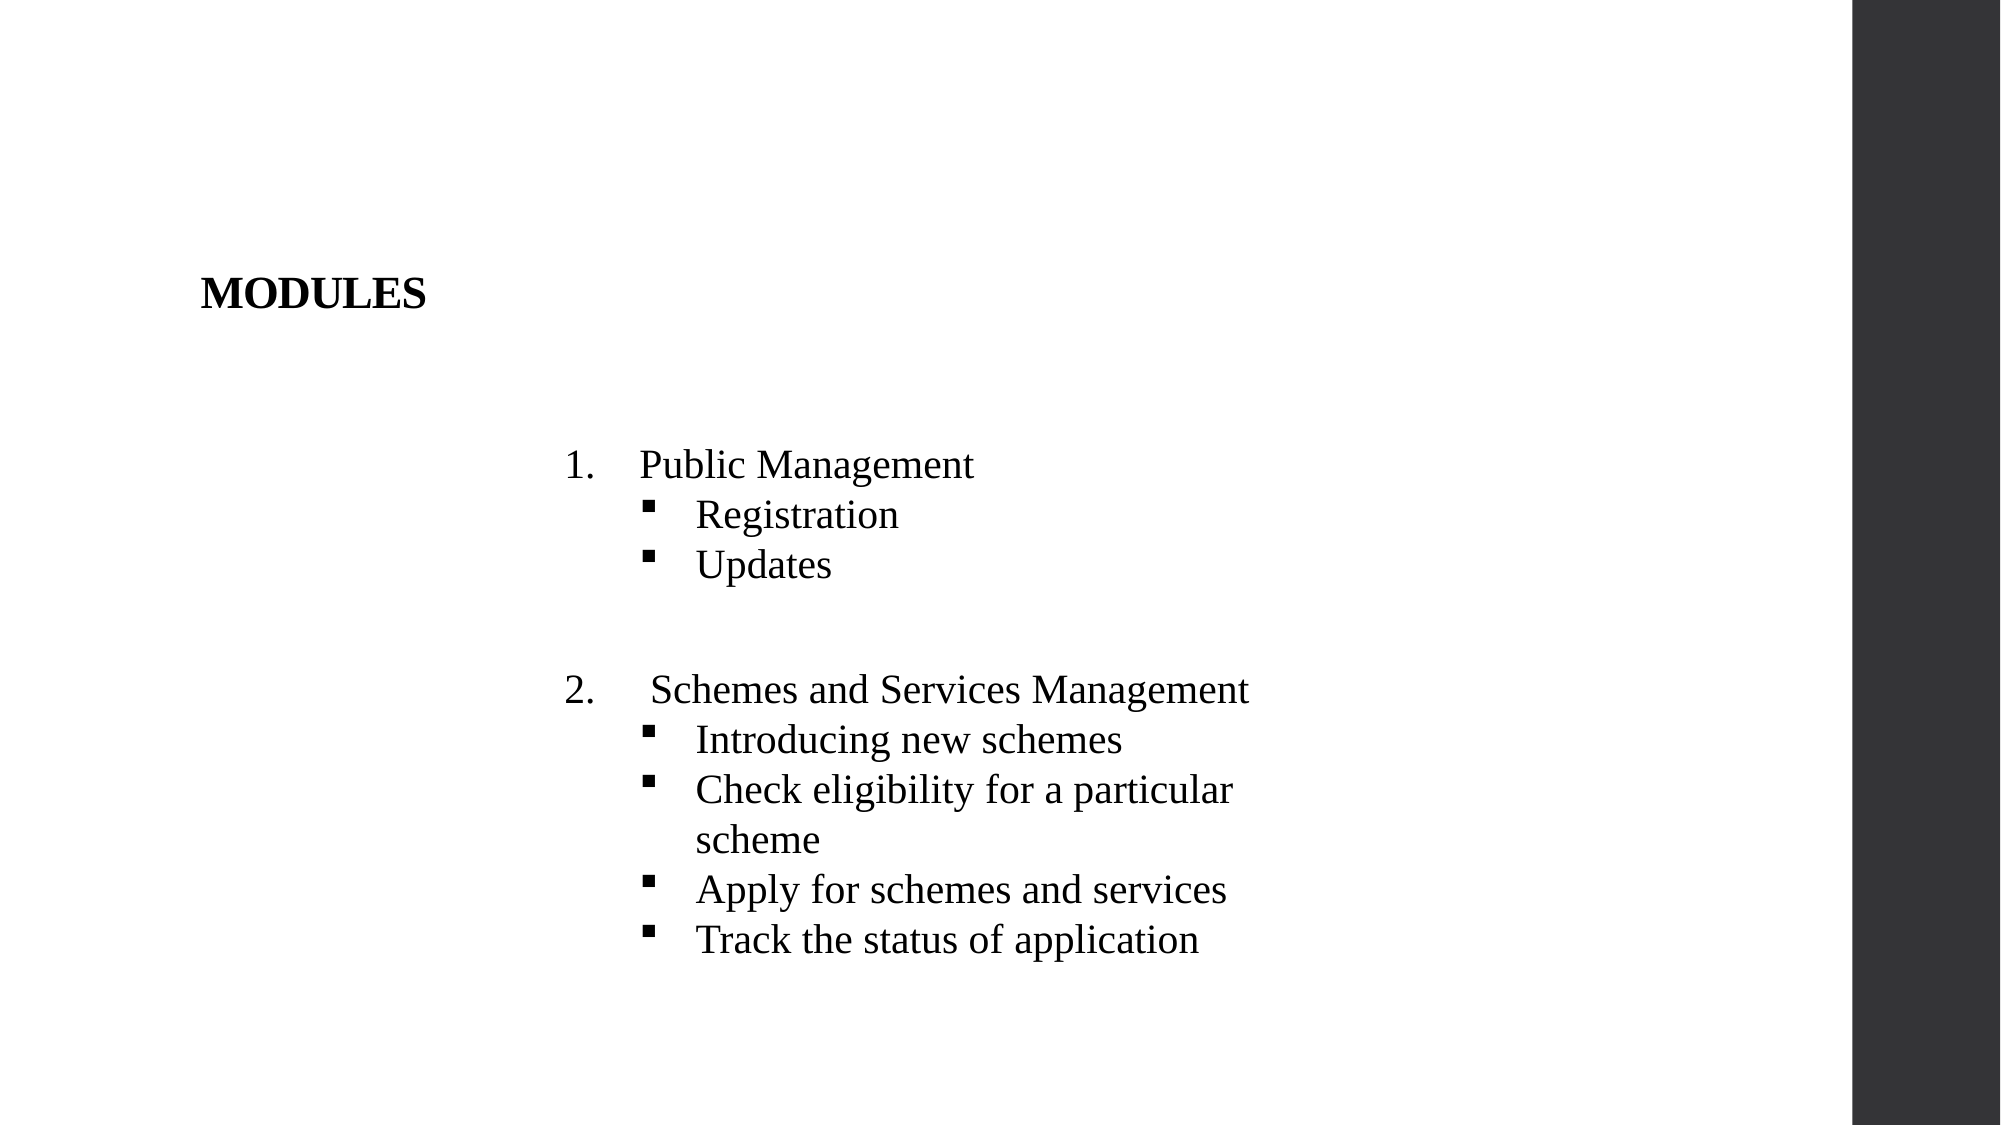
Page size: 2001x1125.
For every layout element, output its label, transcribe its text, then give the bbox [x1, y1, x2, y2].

title MODULES [185, 230, 480, 326]
text_box Public Management Registration Updates Schemes and Services Management Introducing new schemes Check eligibility for a particular scheme Apply for schemes and services Track the status of application [549, 354, 1318, 1020]
